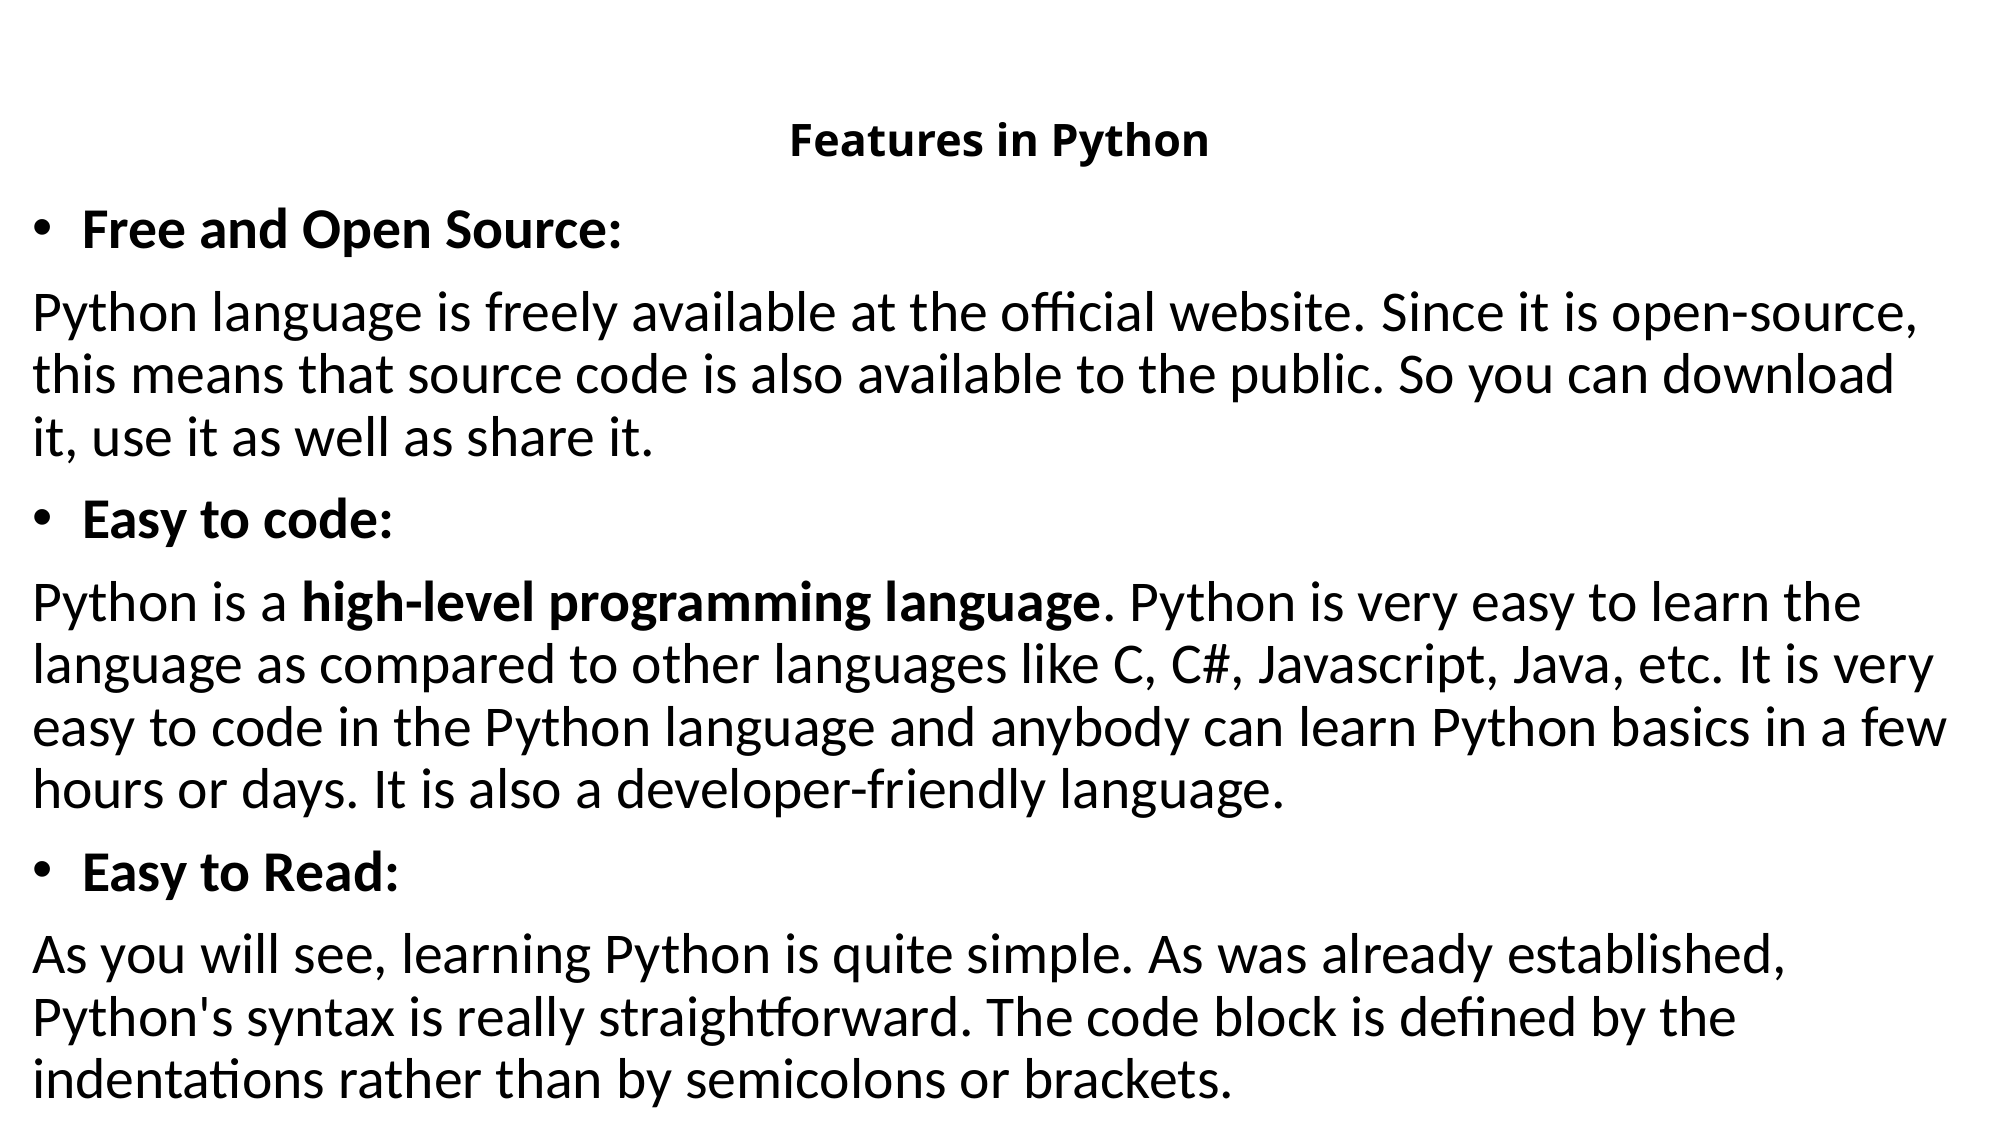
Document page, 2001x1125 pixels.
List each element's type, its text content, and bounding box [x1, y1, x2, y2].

list Free and Open Source: Python language is freely available at the official website. Since it is open-source, this means that source code is also available to the public. So you can download it, use it as well as share it. Easy to code: Python is a high-level programming language. Python is very easy to learn the language as compared to other languages like C, C#, Javascript, Java, etc. It is very easy to code in the Python language and anybody can learn Python basics in a few hours or days. It is also a developer-friendly language. Easy to Read: As you will see, learning Python is quite simple. As was already established, Python's syntax is really straightforward. The code block is defined by the indentations rather than by semicolons or brackets. [17, 191, 1967, 1125]
title Features in Python [137, 59, 1863, 191]
